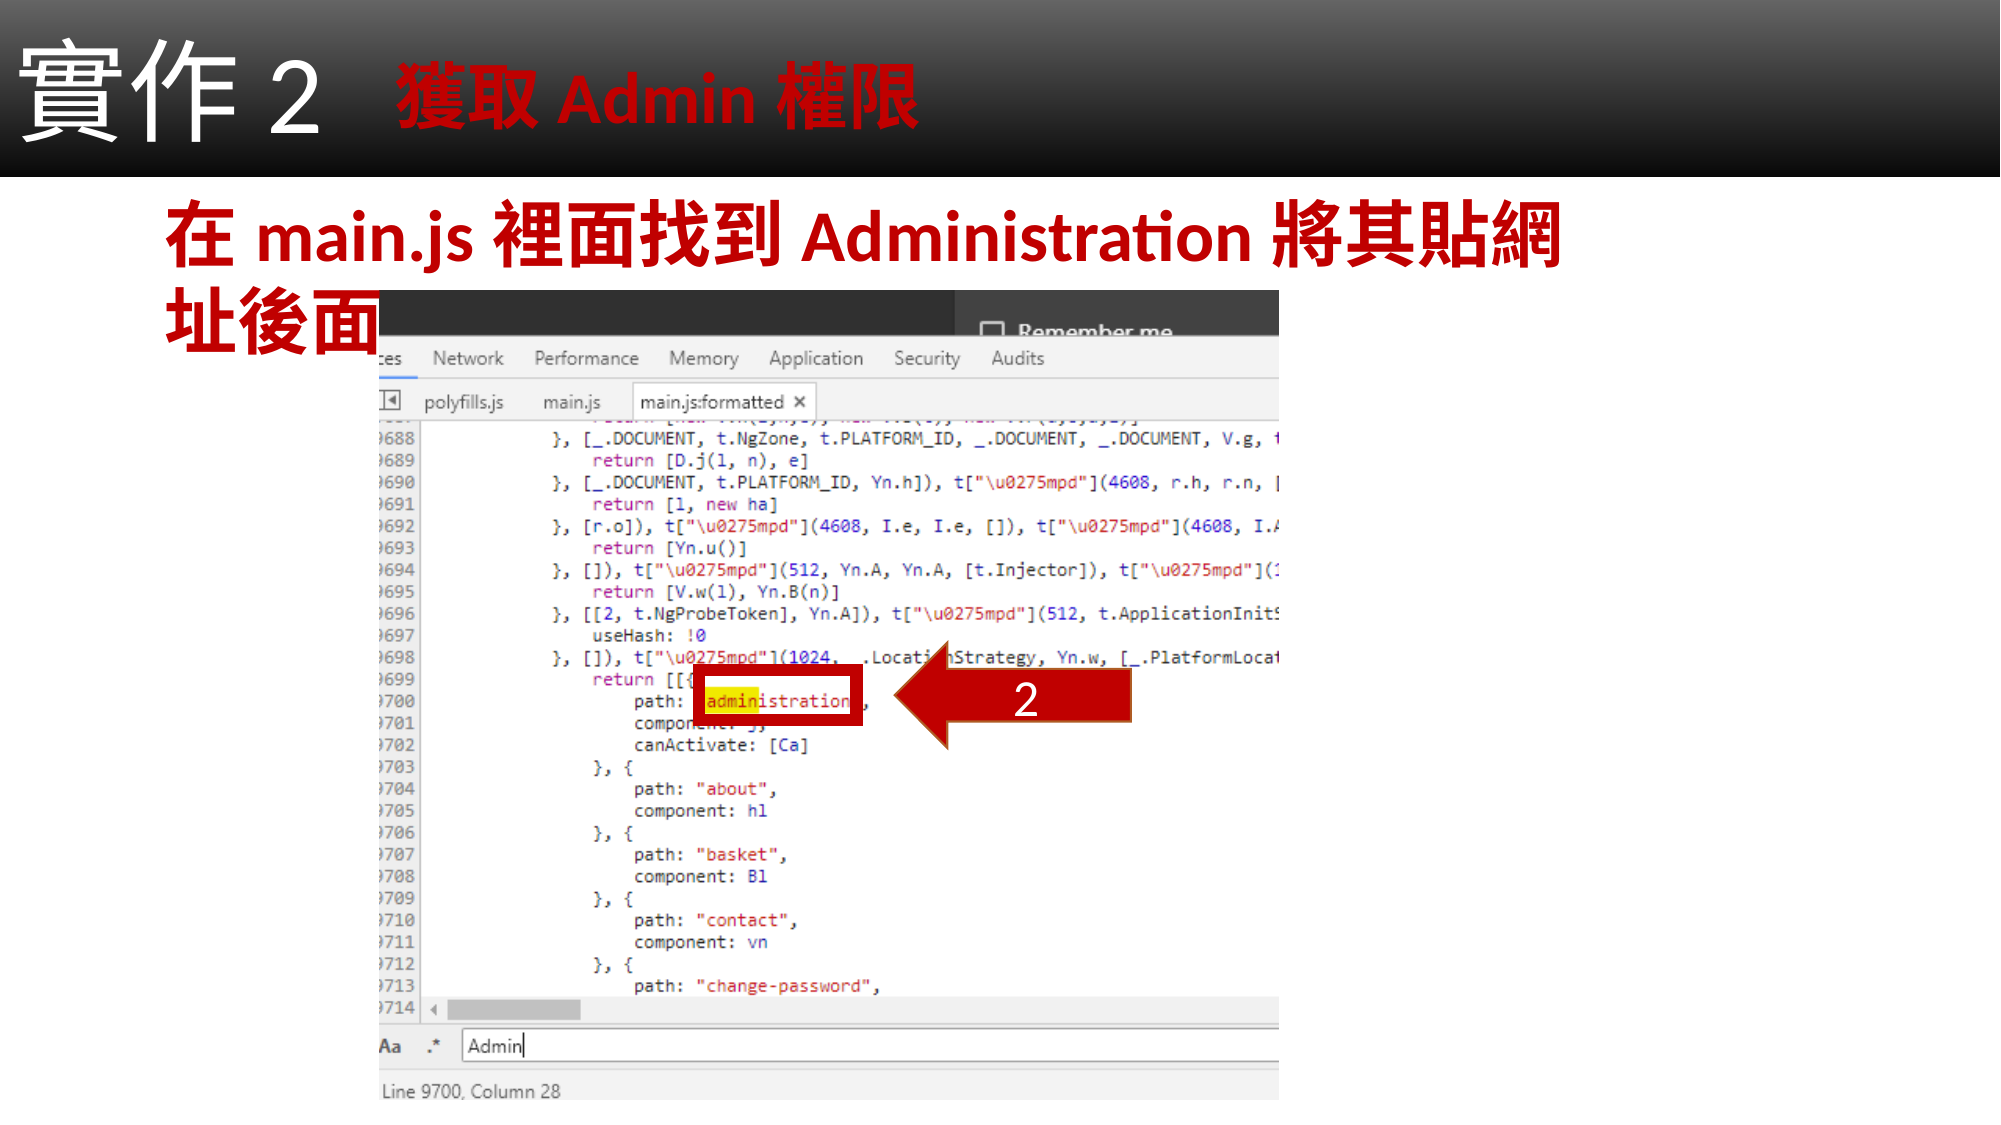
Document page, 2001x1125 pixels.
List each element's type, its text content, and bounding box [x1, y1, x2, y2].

text_box 實作2 [0, 0, 2000, 177]
text_box 獲取Admin權限 [379, 42, 1964, 145]
text_box 在main.js裡面找到Administration將其貼網址後面 [149, 180, 1613, 371]
picture [379, 290, 1279, 1100]
